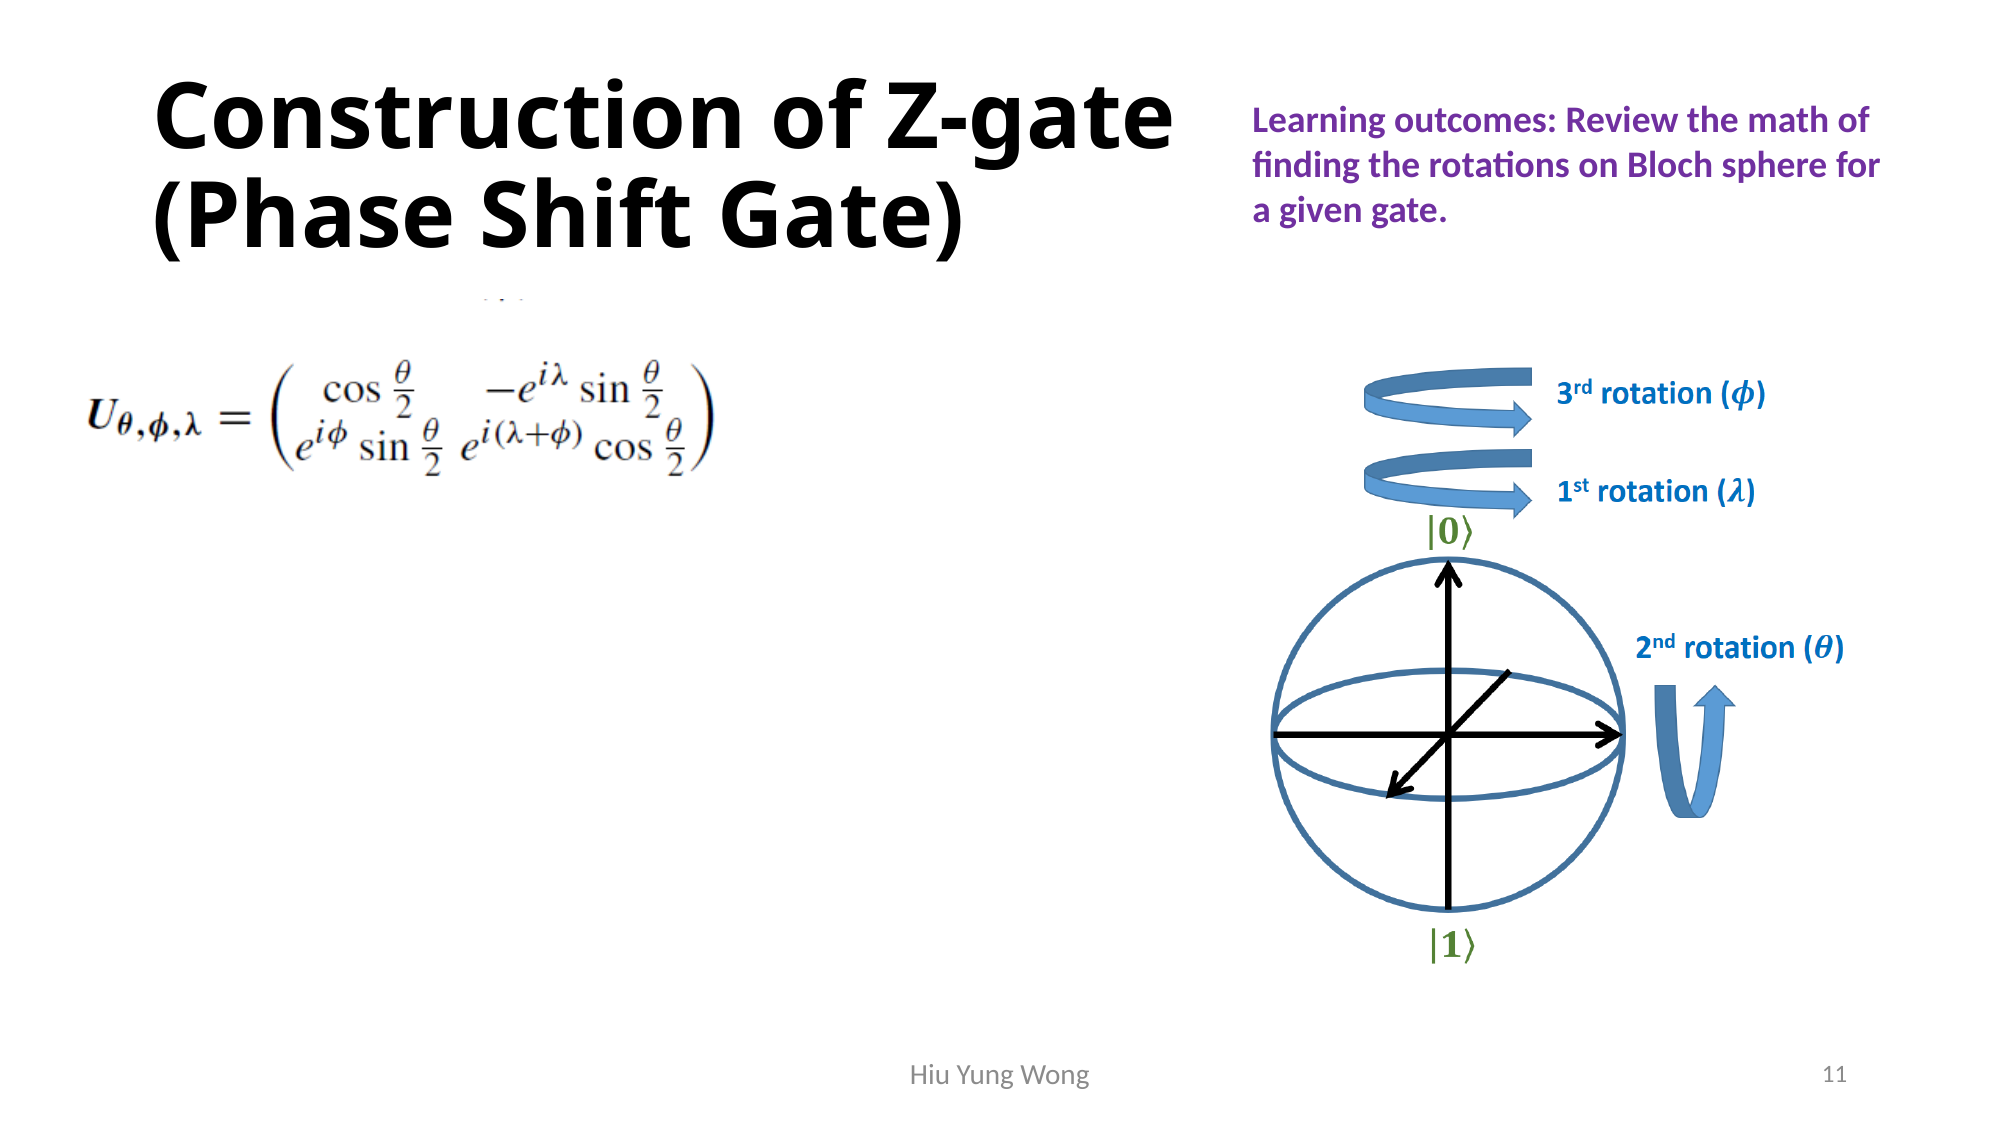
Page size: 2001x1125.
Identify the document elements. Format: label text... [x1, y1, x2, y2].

footer Hiu Yung Wong [662, 1042, 1338, 1103]
title Construction of Z-gate (Phase Shift Gate) [137, 59, 1200, 278]
picture [49, 299, 807, 520]
slide_number 11 [1412, 1042, 1863, 1103]
text_box Learning outcomes: Review the math of finding the rotations on Bloch sphere for a given gate. [1237, 87, 1913, 238]
picture [1249, 349, 1888, 991]
